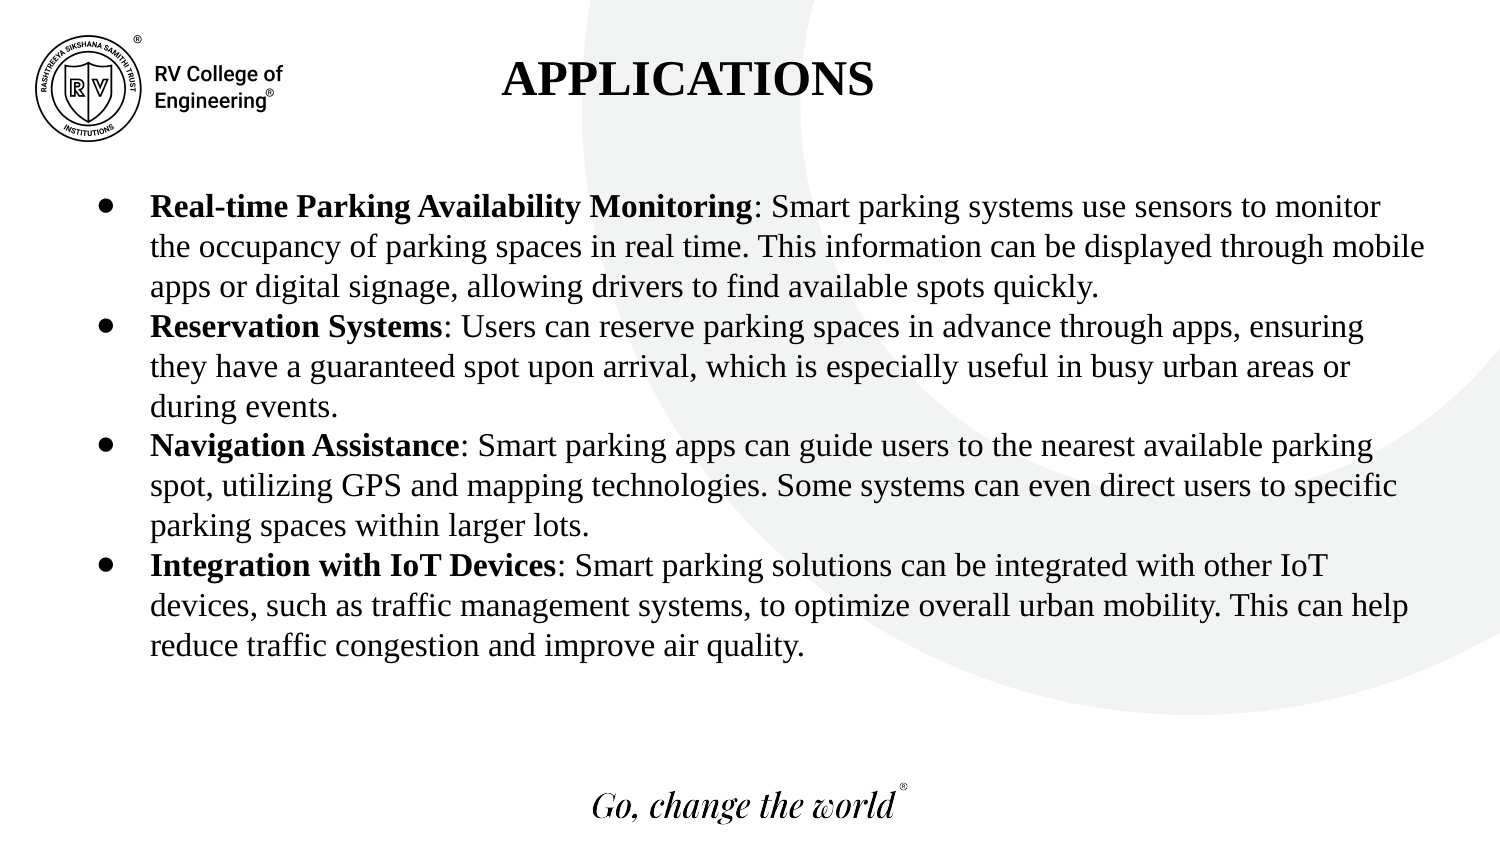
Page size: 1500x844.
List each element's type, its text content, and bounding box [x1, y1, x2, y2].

text_box APPLICATIONS [486, 30, 1229, 161]
text_box Real-time Parking Availability Monitoring: Smart parking systems use sensors to monitor the occupancy of parking spaces in real time. This information can be displayed through mobile apps or digital signage, allowing drivers to find available spots quickly. Reservation Systems: Users can reserve parking spaces in advance through apps, ensuring they have a guaranteed spot upon arrival, which is especially useful in busy urban areas or during events. Navigation Assistance: Smart parking apps can guide users to the nearest available parking spot, utilizing GPS and mapping technologies. Some systems can even direct users to specific parking spaces within larger lots. Integration with IoT Devices: Smart parking solutions can be integrated with other IoT devices, such as traffic management systems, to optimize overall urban mobility. This can help reduce traffic congestion and improve air quality. [60, 169, 1443, 699]
picture [0, 0, 1500, 844]
